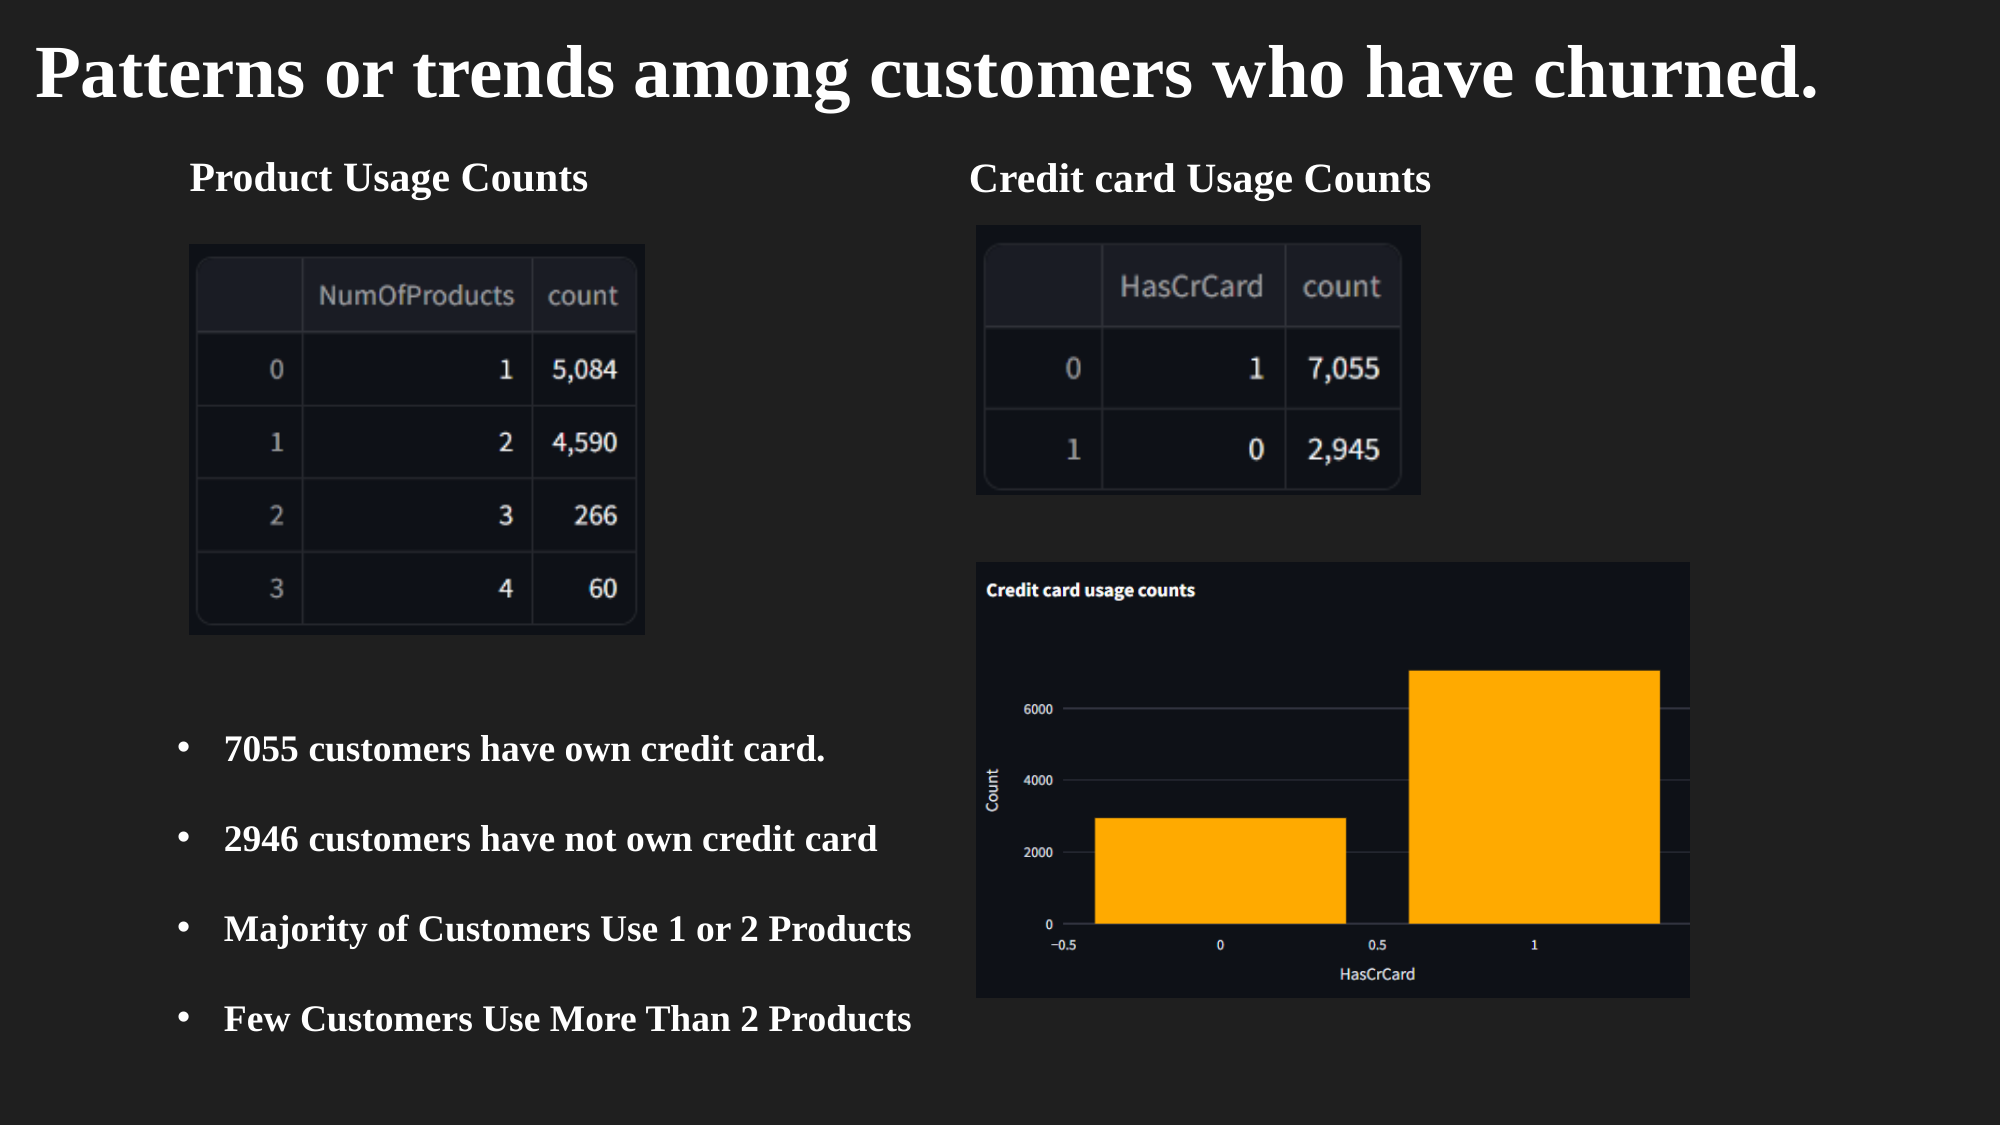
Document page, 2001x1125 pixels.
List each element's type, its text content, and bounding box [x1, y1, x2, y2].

picture [976, 225, 1421, 495]
text_box Credit card Usage Counts [954, 142, 1960, 208]
title Patterns or trends among customers who have churned. [20, 22, 1841, 124]
picture [976, 562, 1690, 998]
text_box 7055 customers have own credit card. 2946 customers have not own credit card Majority of Customers Use 1 or 2 Products Few Customers Use More Than 2 Products [162, 671, 1168, 1047]
picture [189, 244, 645, 636]
text_box Product Usage Counts [174, 141, 764, 207]
